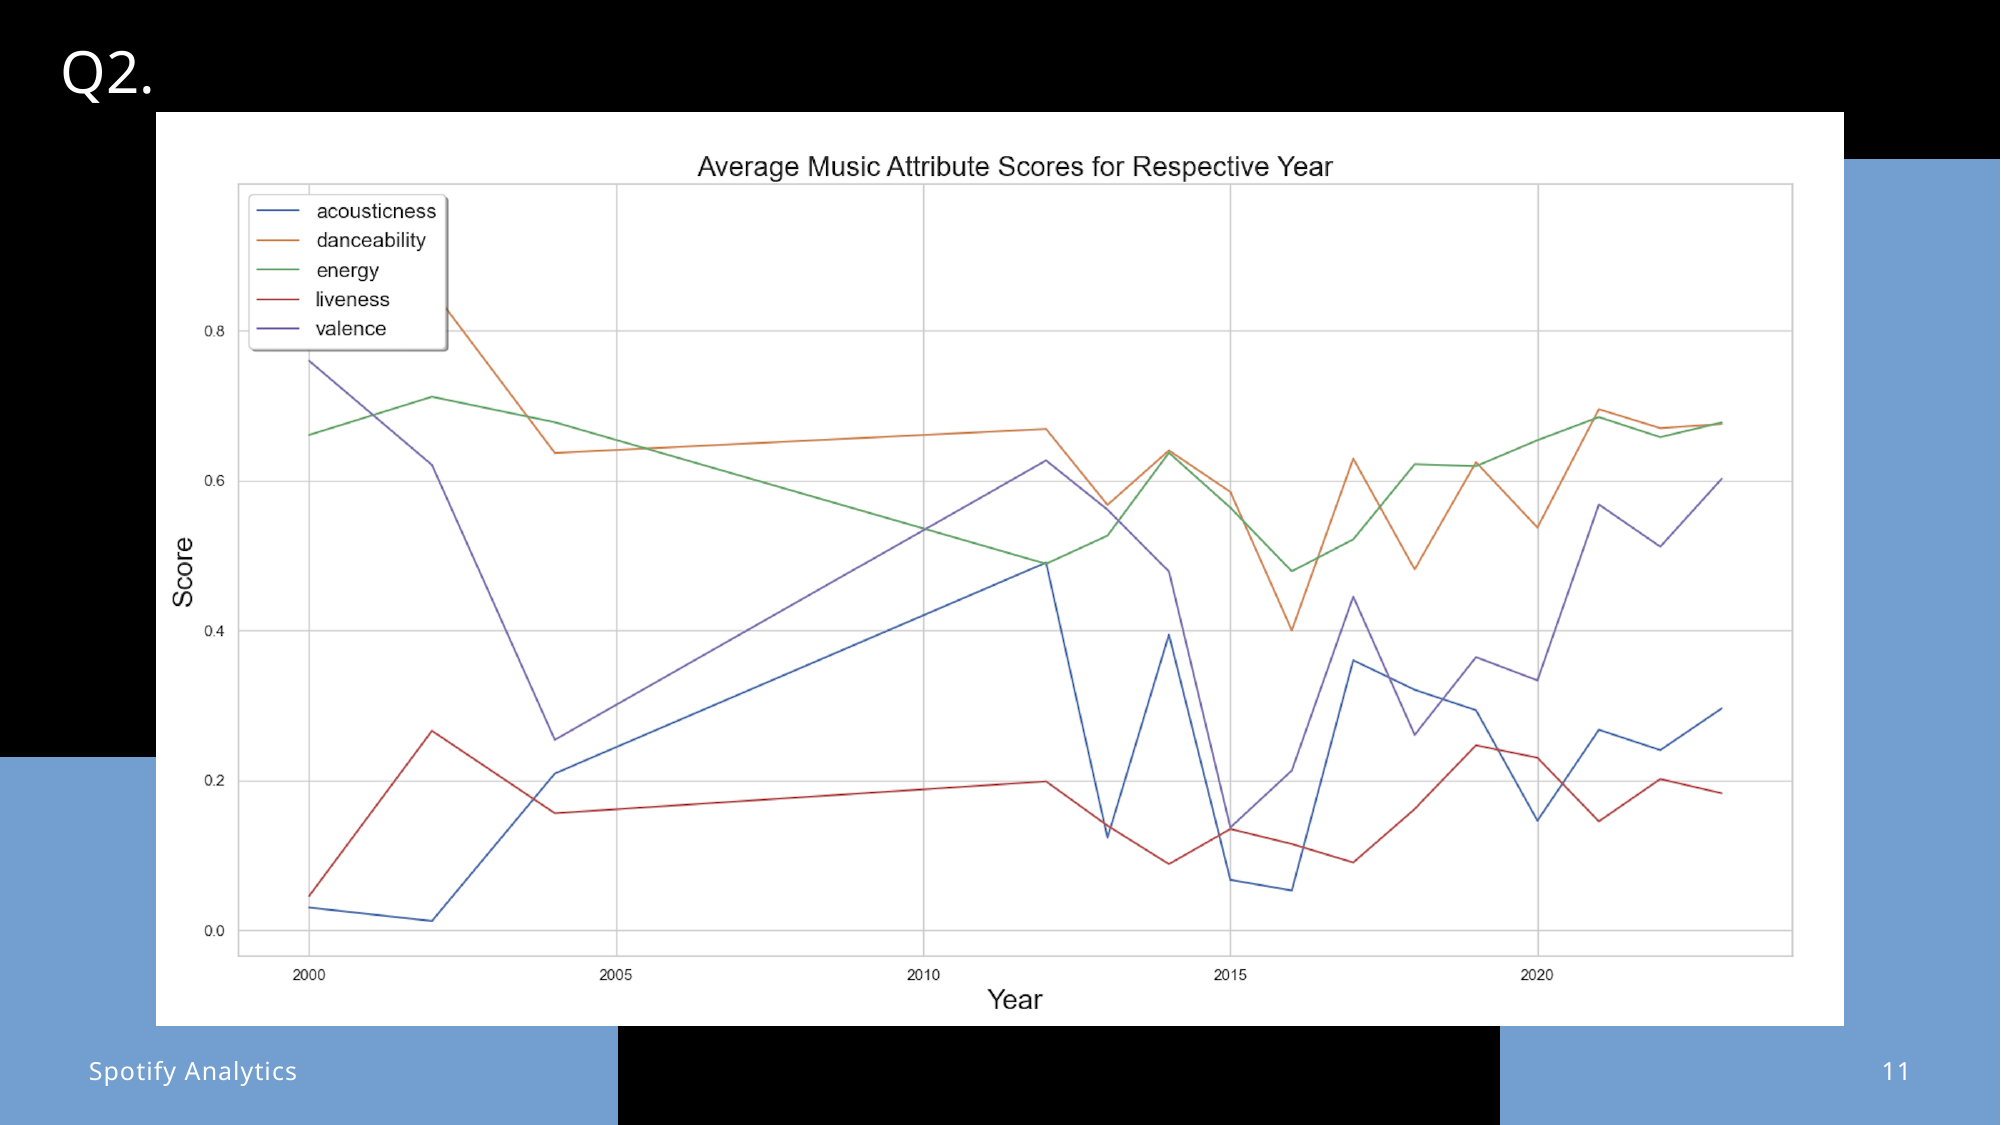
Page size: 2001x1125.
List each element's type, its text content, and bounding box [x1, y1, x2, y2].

slide_number 11 [1461, 1042, 1912, 1103]
text_box Q2. [45, 35, 187, 96]
footer Spotify Analytics [88, 1042, 813, 1103]
picture [156, 112, 1844, 1026]
